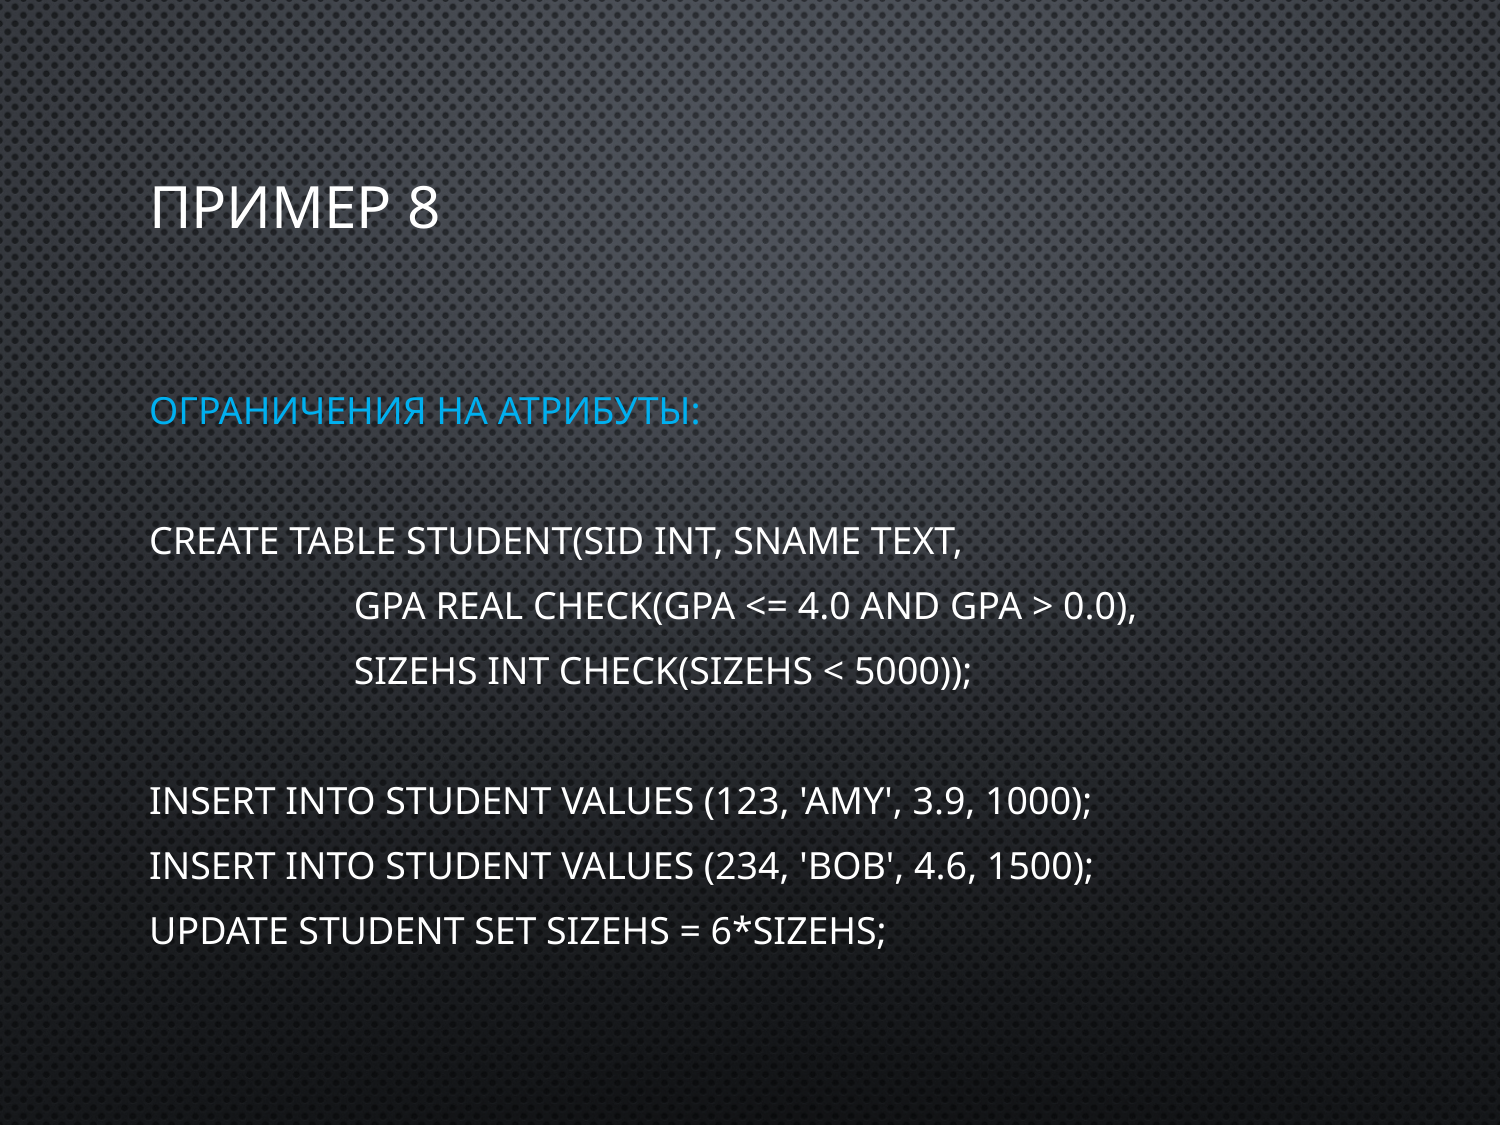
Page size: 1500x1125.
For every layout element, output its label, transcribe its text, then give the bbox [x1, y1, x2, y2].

title Пример 8 [134, 97, 1367, 314]
list Ограничения на атрибуты: create table Student(sID int, sName text, GPA real check(GPA <= 4.0 and GPA > 0.0), sizeHS int check(sizeHS < 5000)); insert into Student values (123, 'Amy', 3.9, 1000); insert into Student values (234, 'Bob', 4.6, 1500); update Student set sizeHS = 6*sizeHS; [134, 338, 1367, 1001]
